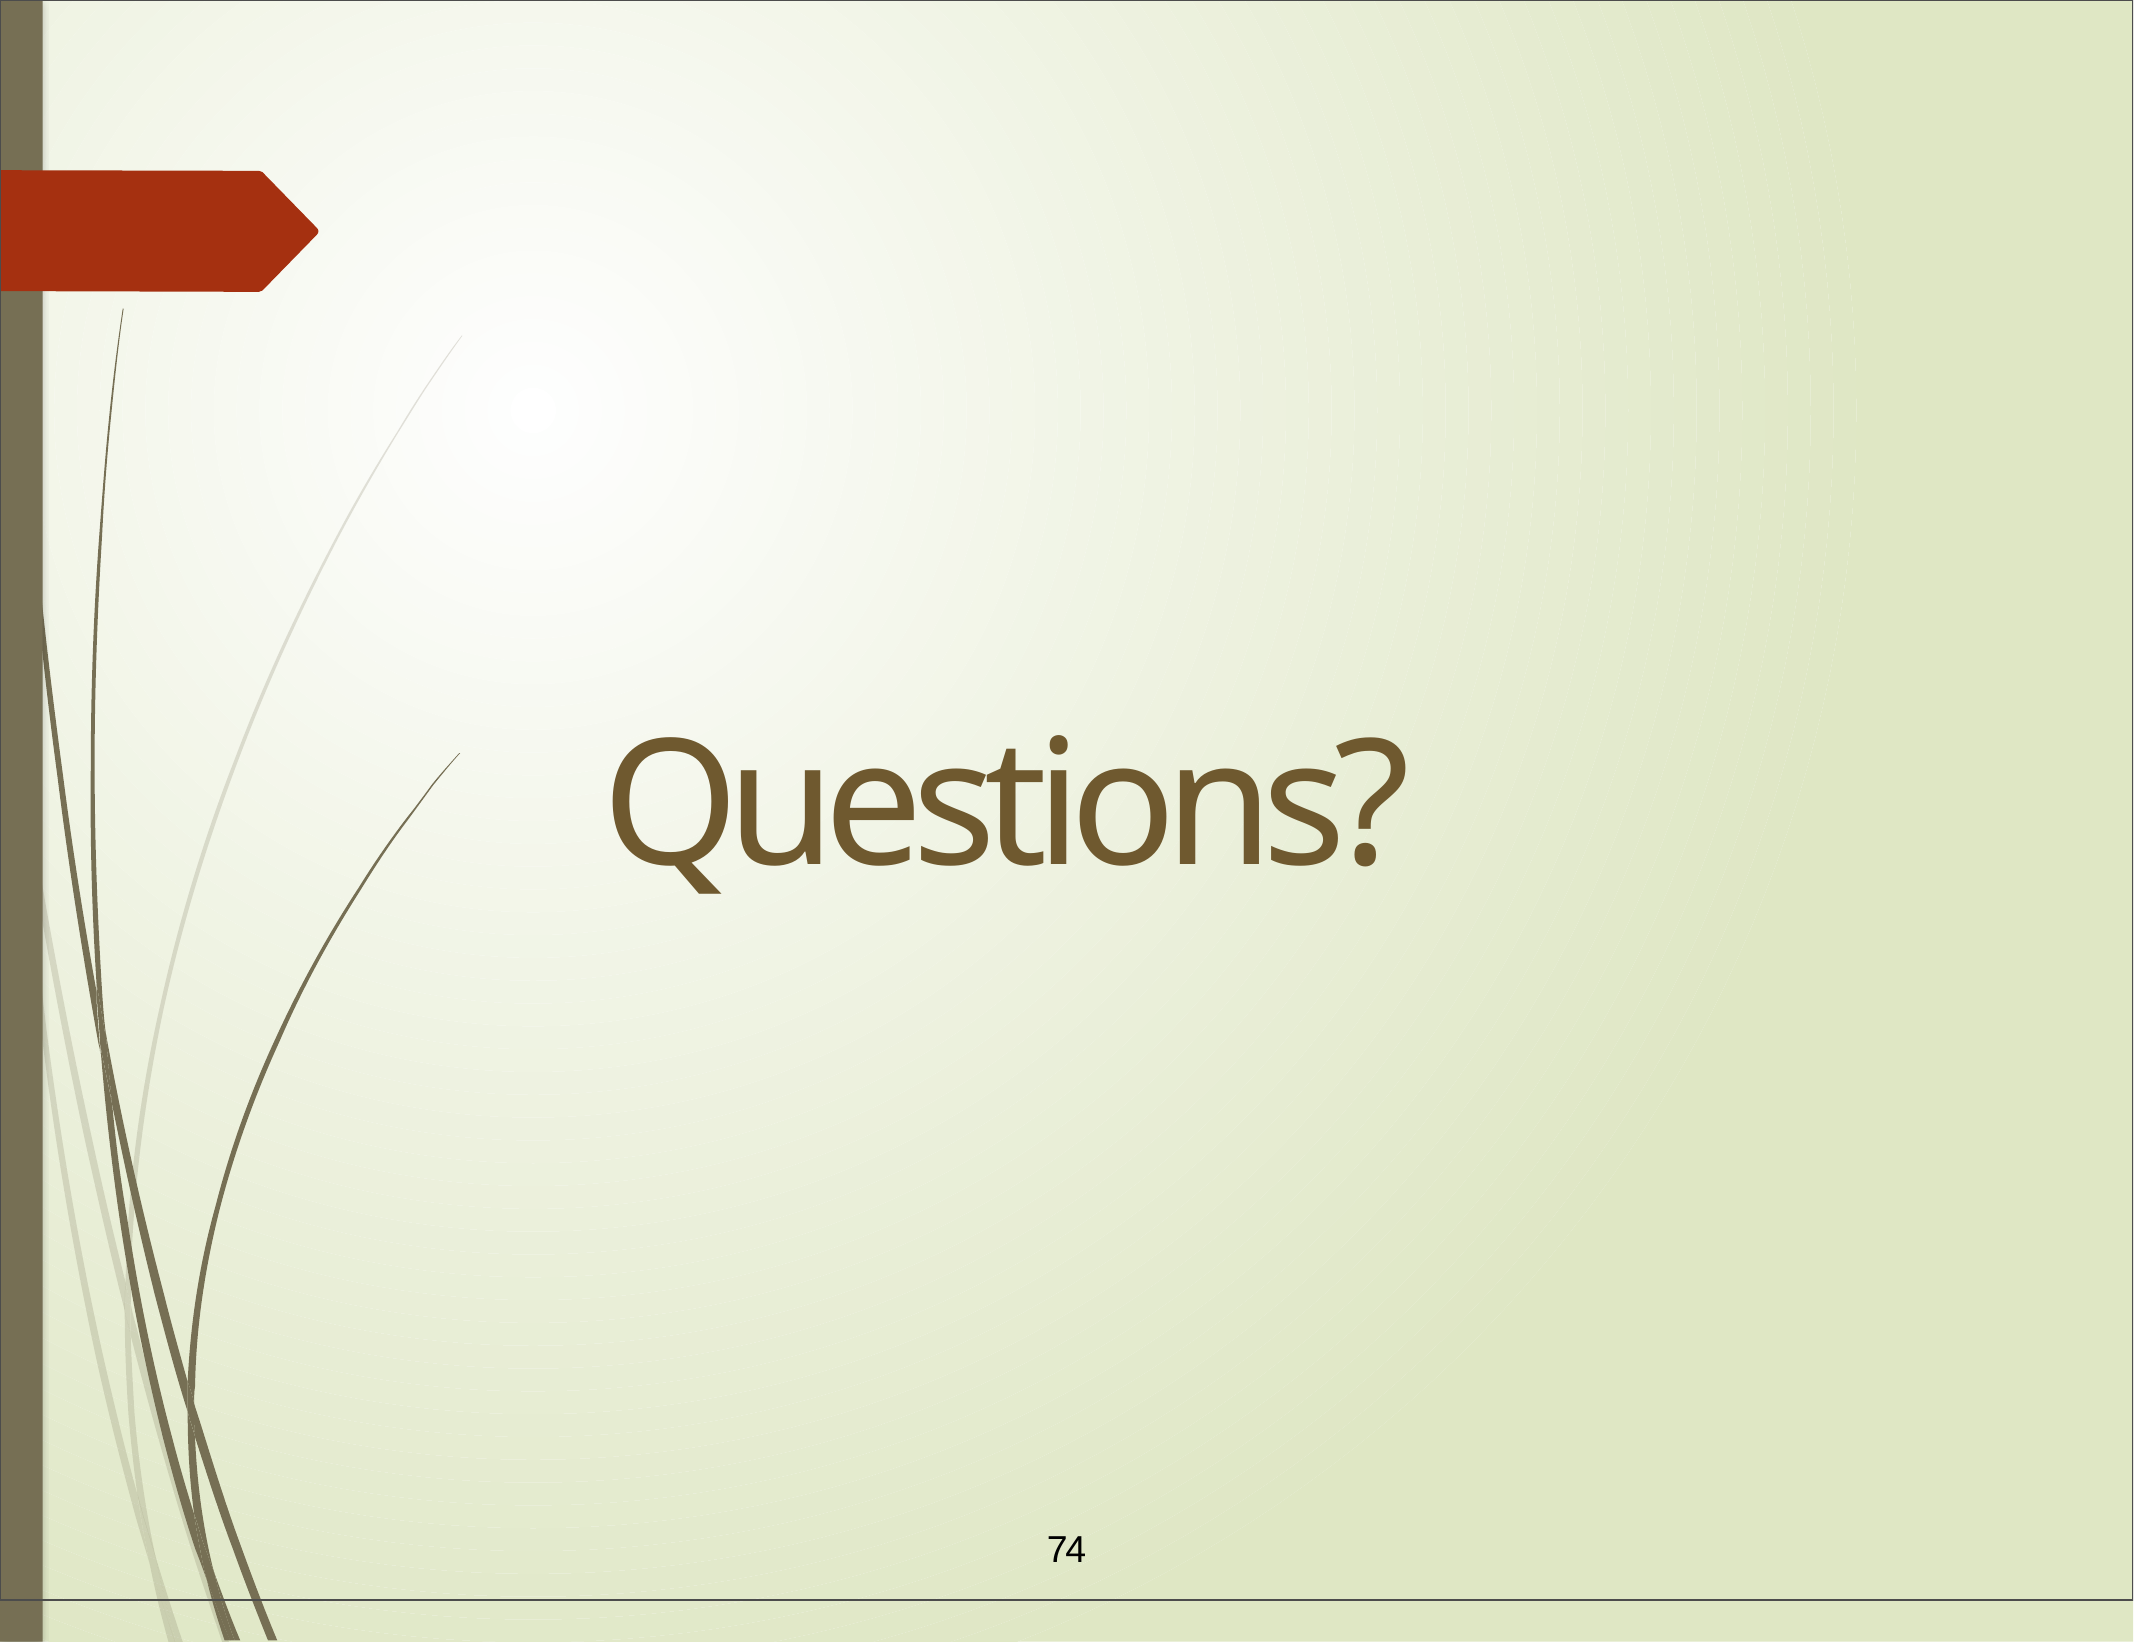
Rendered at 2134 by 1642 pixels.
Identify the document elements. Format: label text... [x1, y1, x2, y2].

text_box 74 [1044, 1525, 1087, 1570]
text_box [0, 0, 2134, 1600]
